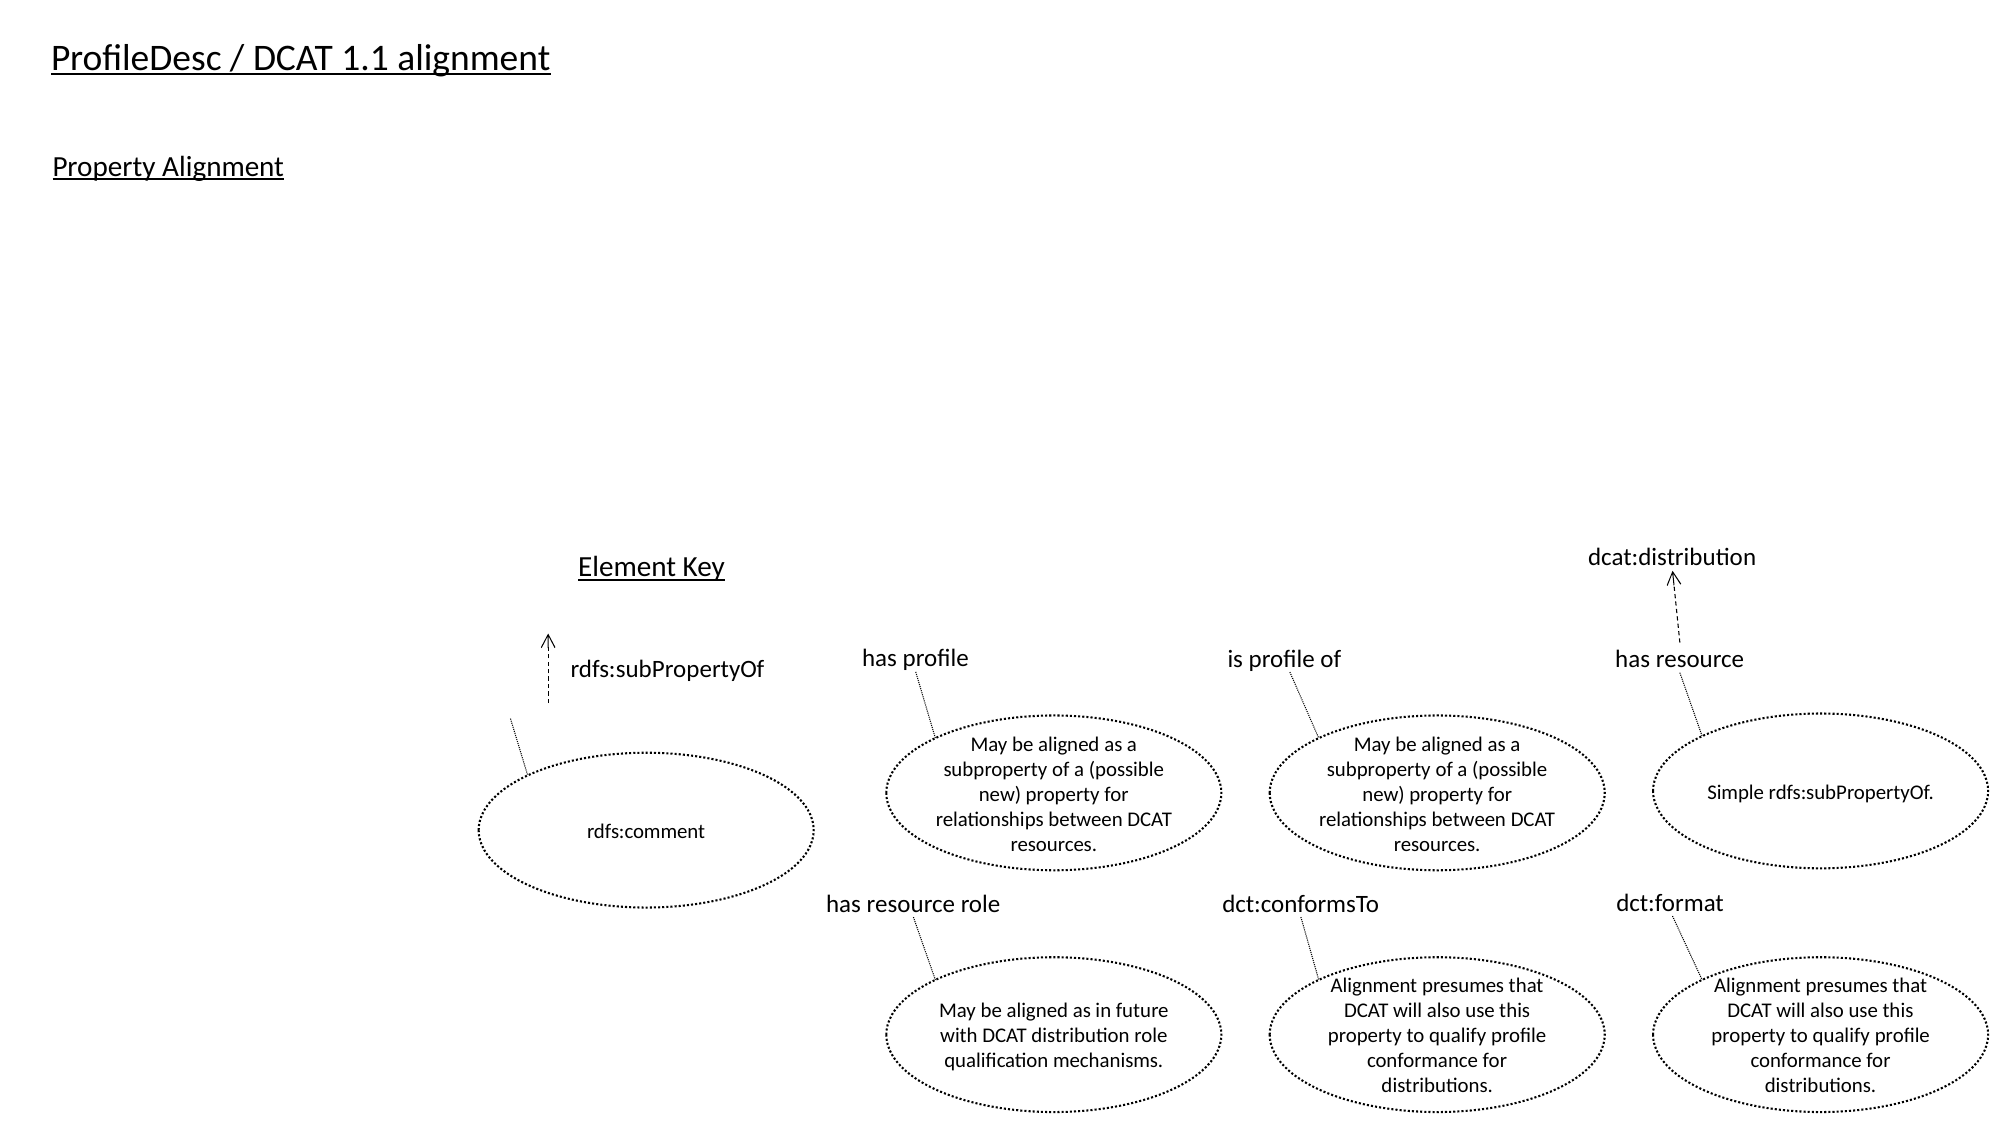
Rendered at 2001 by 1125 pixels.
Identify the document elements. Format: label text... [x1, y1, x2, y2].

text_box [1300, 917, 1319, 980]
text_box dct:conformsTo [1222, 887, 1380, 918]
text_box May be aligned as a subproperty of a (possible new) property for relationships between DCAT resources. [1268, 714, 1606, 872]
text_box has profile [862, 641, 970, 672]
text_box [1679, 672, 1703, 737]
text_box Property Alignment [37, 139, 300, 190]
text_box has resource [1615, 642, 1745, 673]
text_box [913, 917, 936, 980]
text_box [1672, 571, 1680, 643]
text_box May be aligned as a subproperty of a (possible new) property for relationships between DCAT resources. [885, 714, 1223, 872]
text_box Element Key [563, 540, 740, 590]
text_box rdfs:subPropertyOf [555, 645, 780, 691]
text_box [1289, 672, 1319, 739]
text_box May be aligned as in future with DCAT distribution role qualification mechanisms. [885, 956, 1223, 1114]
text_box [510, 718, 528, 776]
text_box dcat:distribution [1588, 540, 1757, 571]
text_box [915, 672, 936, 739]
text_box has resource role [825, 887, 1001, 918]
text_box ProfileDesc / DCAT 1.1 alignment [36, 25, 566, 86]
text_box Simple rdfs:subPropertyOf. [1652, 712, 1990, 870]
text_box rdfs:comment [477, 751, 815, 909]
text_box Alignment presumes that DCAT will also use this property to qualify profile conformance for distributions. [1268, 956, 1606, 1114]
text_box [1672, 916, 1703, 980]
text_box Alignment presumes that DCAT will also use this property to qualify profile conformance for distributions. [1652, 956, 1990, 1114]
text_box is profile of [1227, 642, 1353, 673]
text_box dct:format [1616, 886, 1729, 917]
